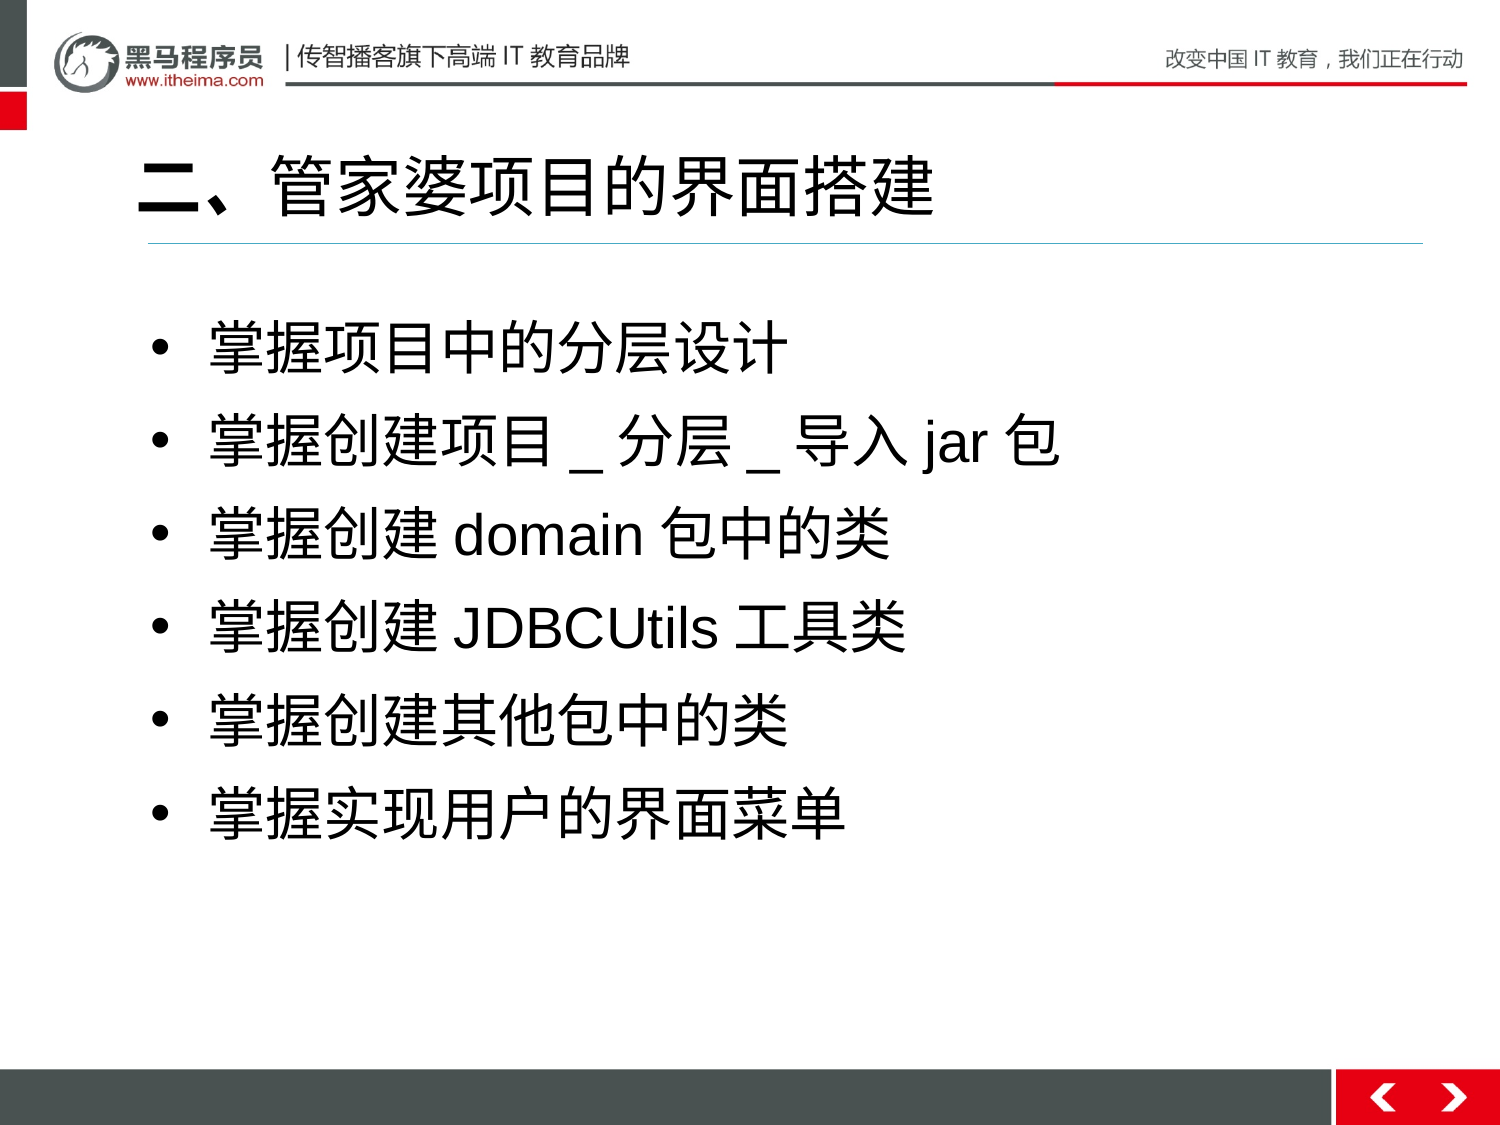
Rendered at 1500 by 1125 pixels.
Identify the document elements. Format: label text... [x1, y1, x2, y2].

picture [0, 0, 1500, 1125]
text_box 掌握项目中的分层设计 掌握创建项目_分层_导入jar包 掌握创建domain包中的类 掌握创建JDBCUtils工具类 掌握创建其他包中的类 掌握实现用户的界面菜单 [135, 303, 1399, 1012]
title 二、管家婆项目的界面搭建 [120, 137, 1383, 374]
